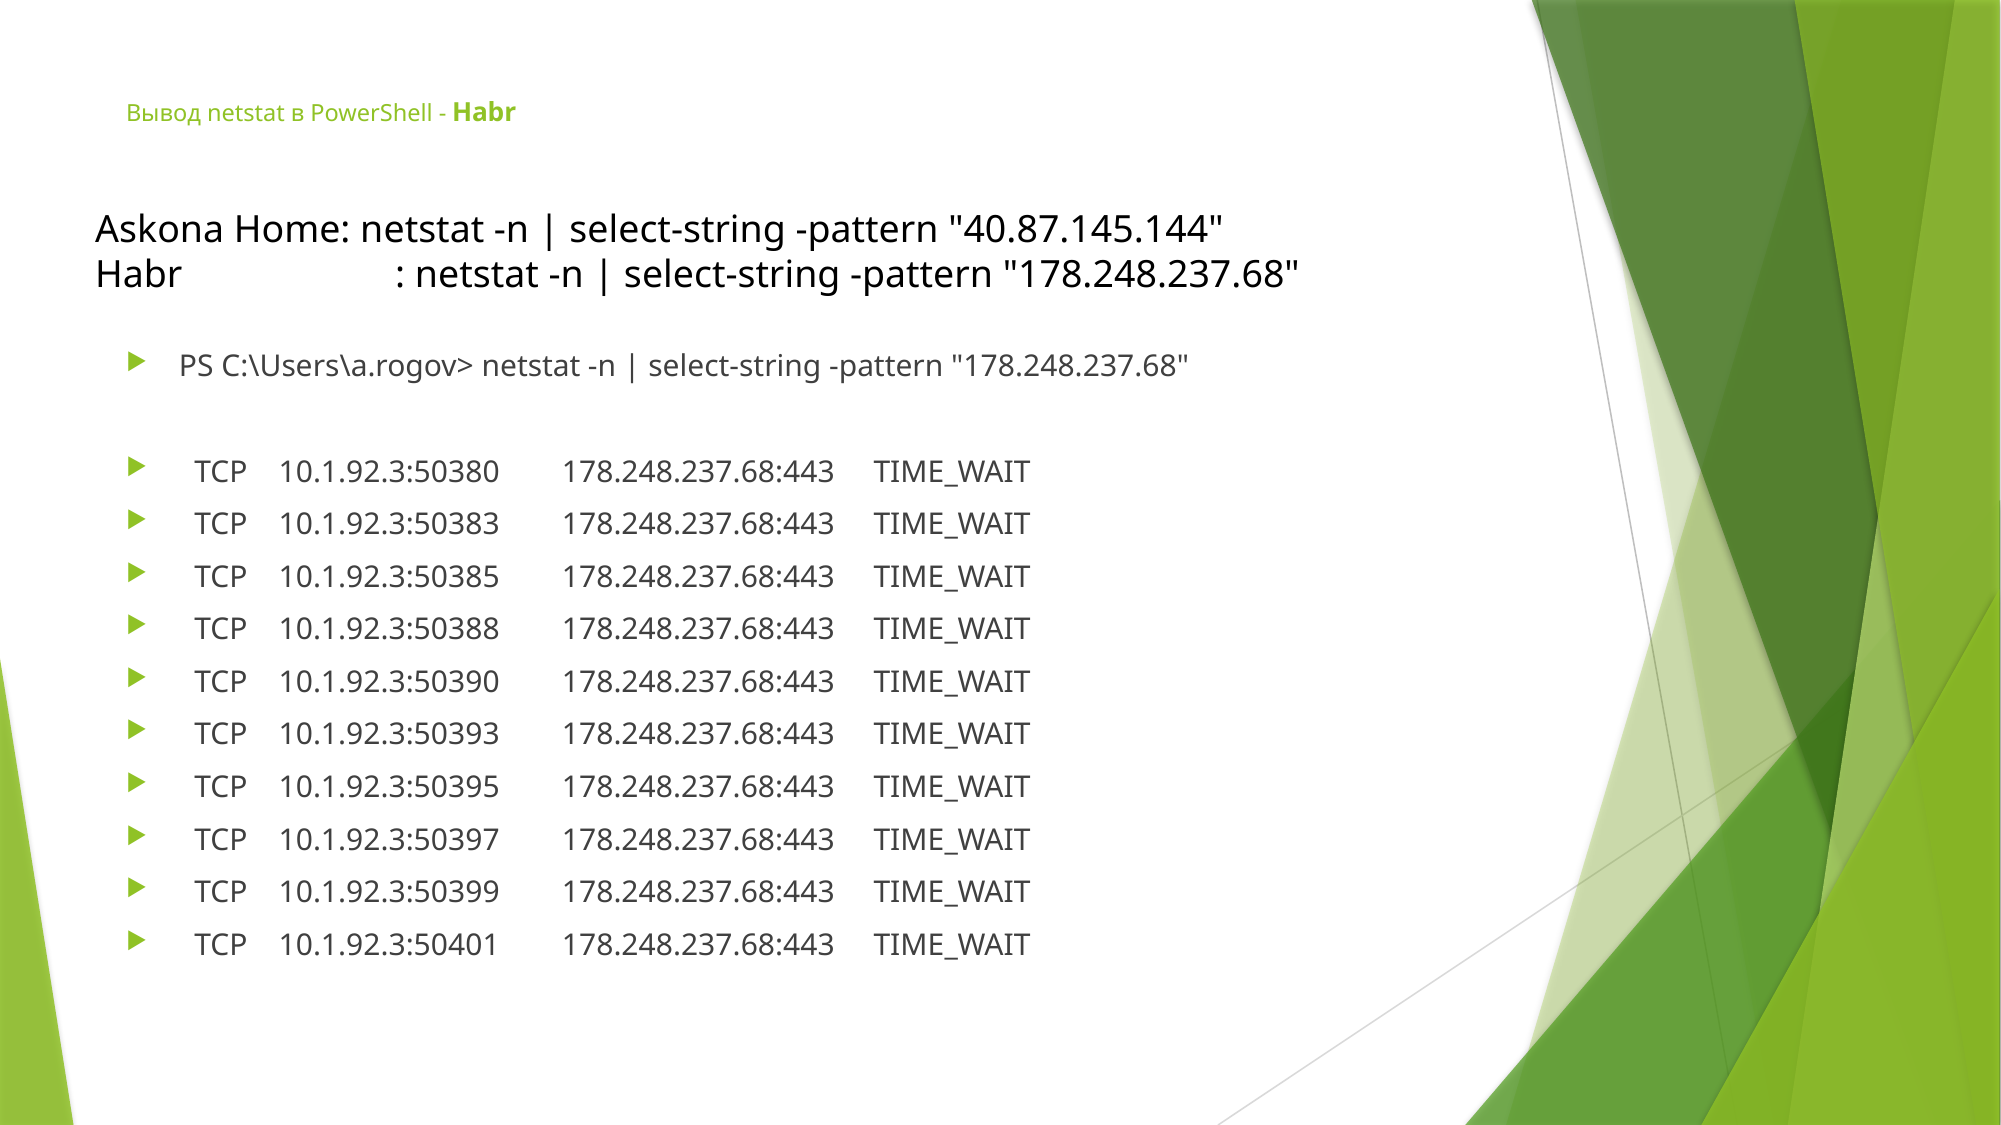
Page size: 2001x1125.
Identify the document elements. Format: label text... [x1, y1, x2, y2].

title Вывод netstat в PowerShell - Habr [111, 87, 1522, 163]
list PS C:\Users\a.rogov> netstat -n | select-string -pattern "178.248.237.68" TCP 10.1.92.3:50380 178.248.237.68:443 TIME_WAIT TCP 10.1.92.3:50383 178.248.237.68:443 TIME_WAIT TCP 10.1.92.3:50385 178.248.237.68:443 TIME_WAIT TCP 10.1.92.3:50388 178.248.237.68:443 TIME_WAIT TCP 10.1.92.3:50390 178.248.237.68:443 TIME_WAIT TCP 10.1.92.3:50393 178.248.237.68:443 TIME_WAIT TCP 10.1.92.3:50395 178.248.237.68:443 TIME_WAIT TCP 10.1.92.3:50397 178.248.237.68:443 TIME_WAIT TCP 10.1.92.3:50399 178.248.237.68:443 TIME_WAIT TCP 10.1.92.3:50401 178.248.237.68:443 TIME_WAIT [111, 339, 1522, 976]
text_box Askona Home: netstat -n | select-string -pattern "40.87.145.144" Habr : netstat -n | select-string -pattern "178.248.237.68" [80, 197, 1316, 303]
